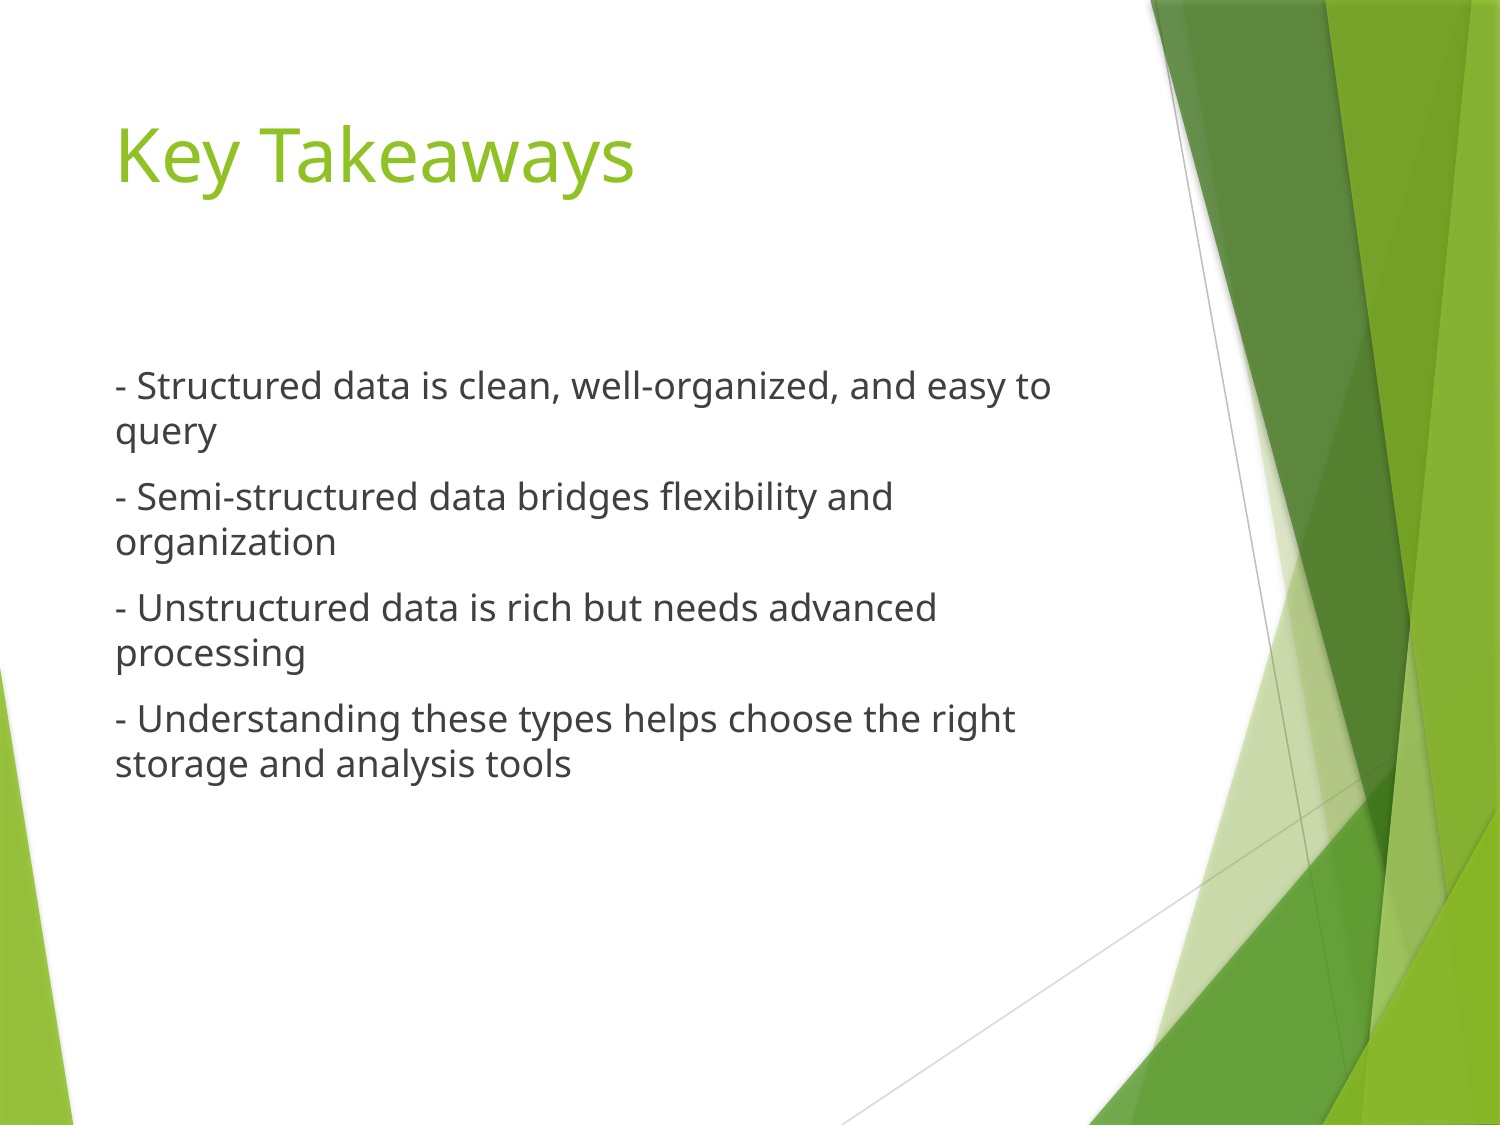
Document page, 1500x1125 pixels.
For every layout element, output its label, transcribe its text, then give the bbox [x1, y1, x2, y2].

title Key Takeaways [99, 99, 1142, 317]
list - Structured data is clean, well-organized, and easy to query - Semi-structured data bridges flexibility and organization - Unstructured data is rich but needs advanced processing - Understanding these types helps choose the right storage and analysis tools [99, 354, 1142, 992]
